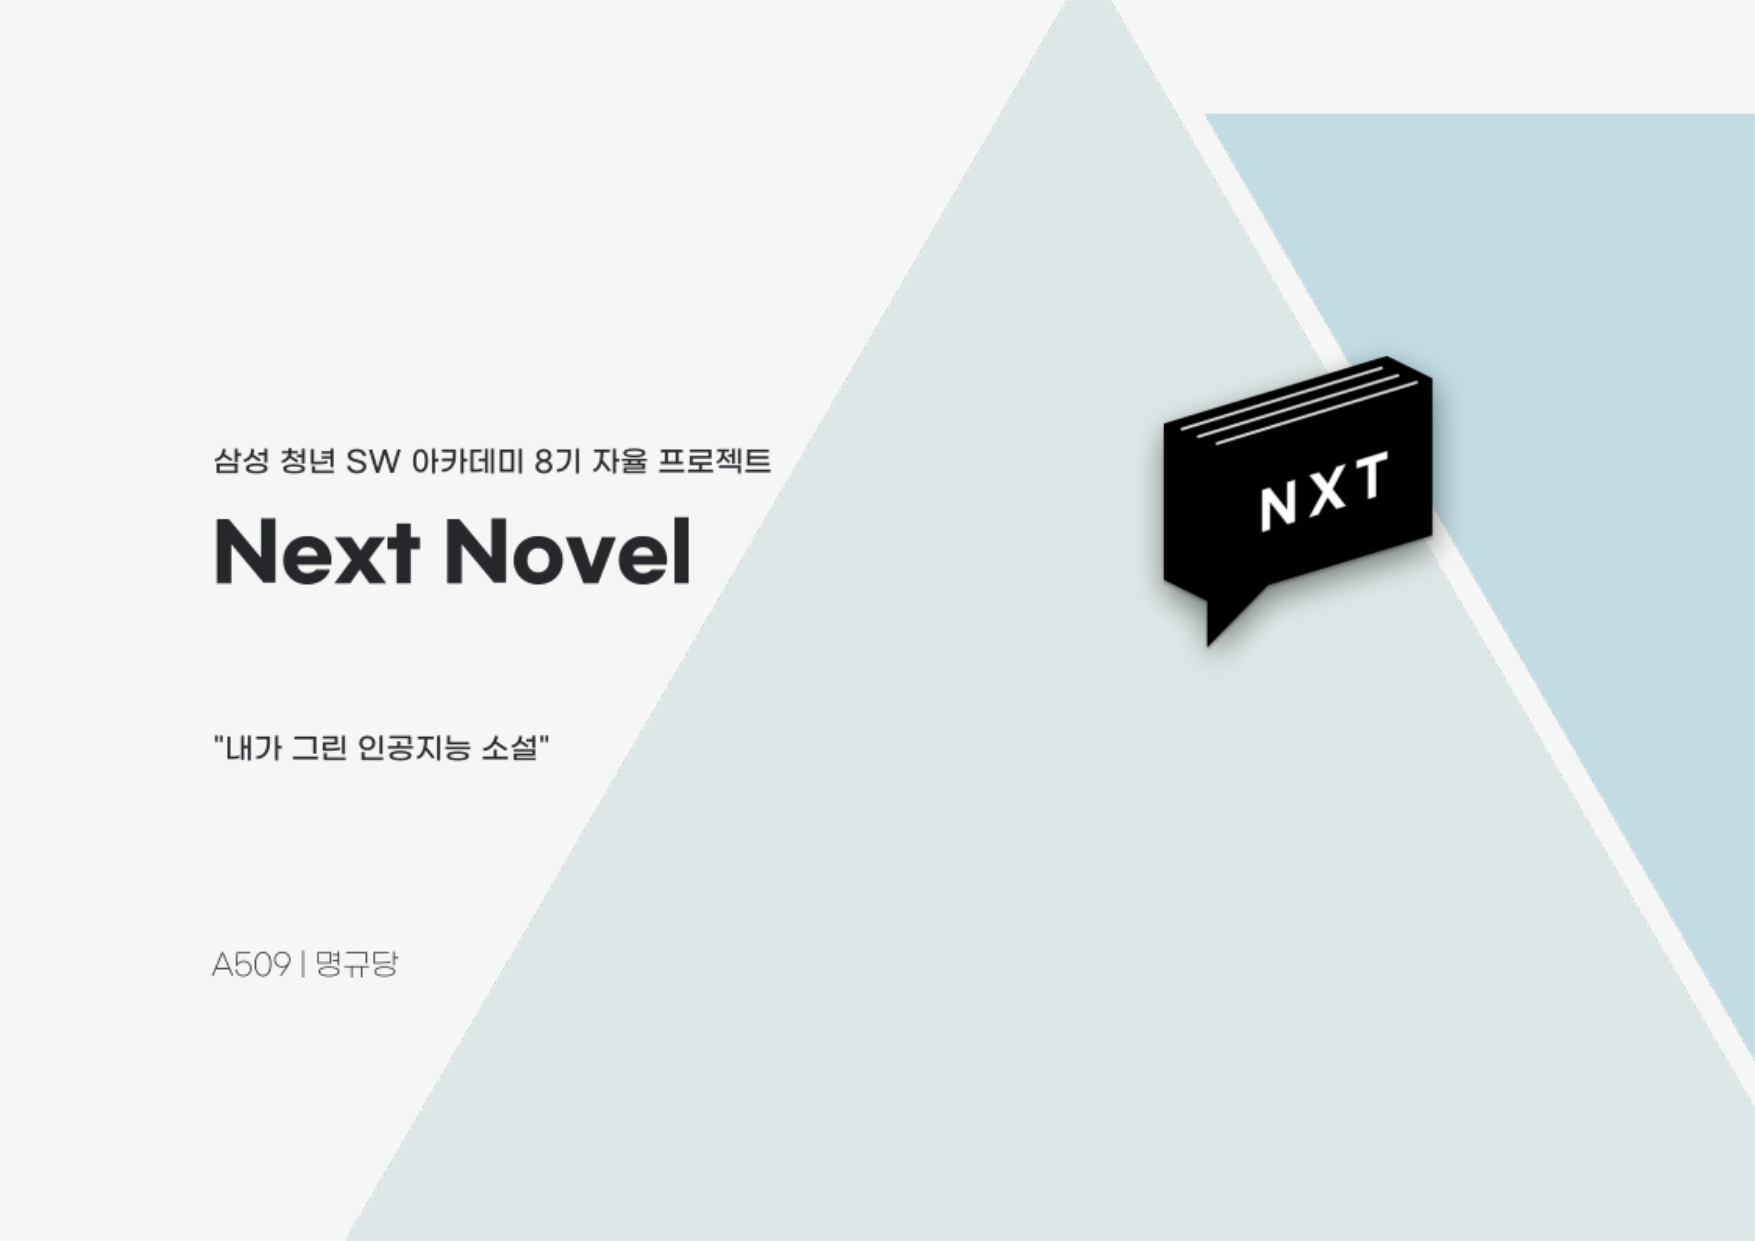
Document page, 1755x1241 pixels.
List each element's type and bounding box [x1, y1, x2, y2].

text_box [1161, 356, 1436, 654]
picture [209, 726, 565, 785]
text_box [1205, 113, 1755, 1080]
picture [199, 439, 787, 622]
picture [205, 941, 419, 992]
text_box [346, 0, 1755, 1241]
